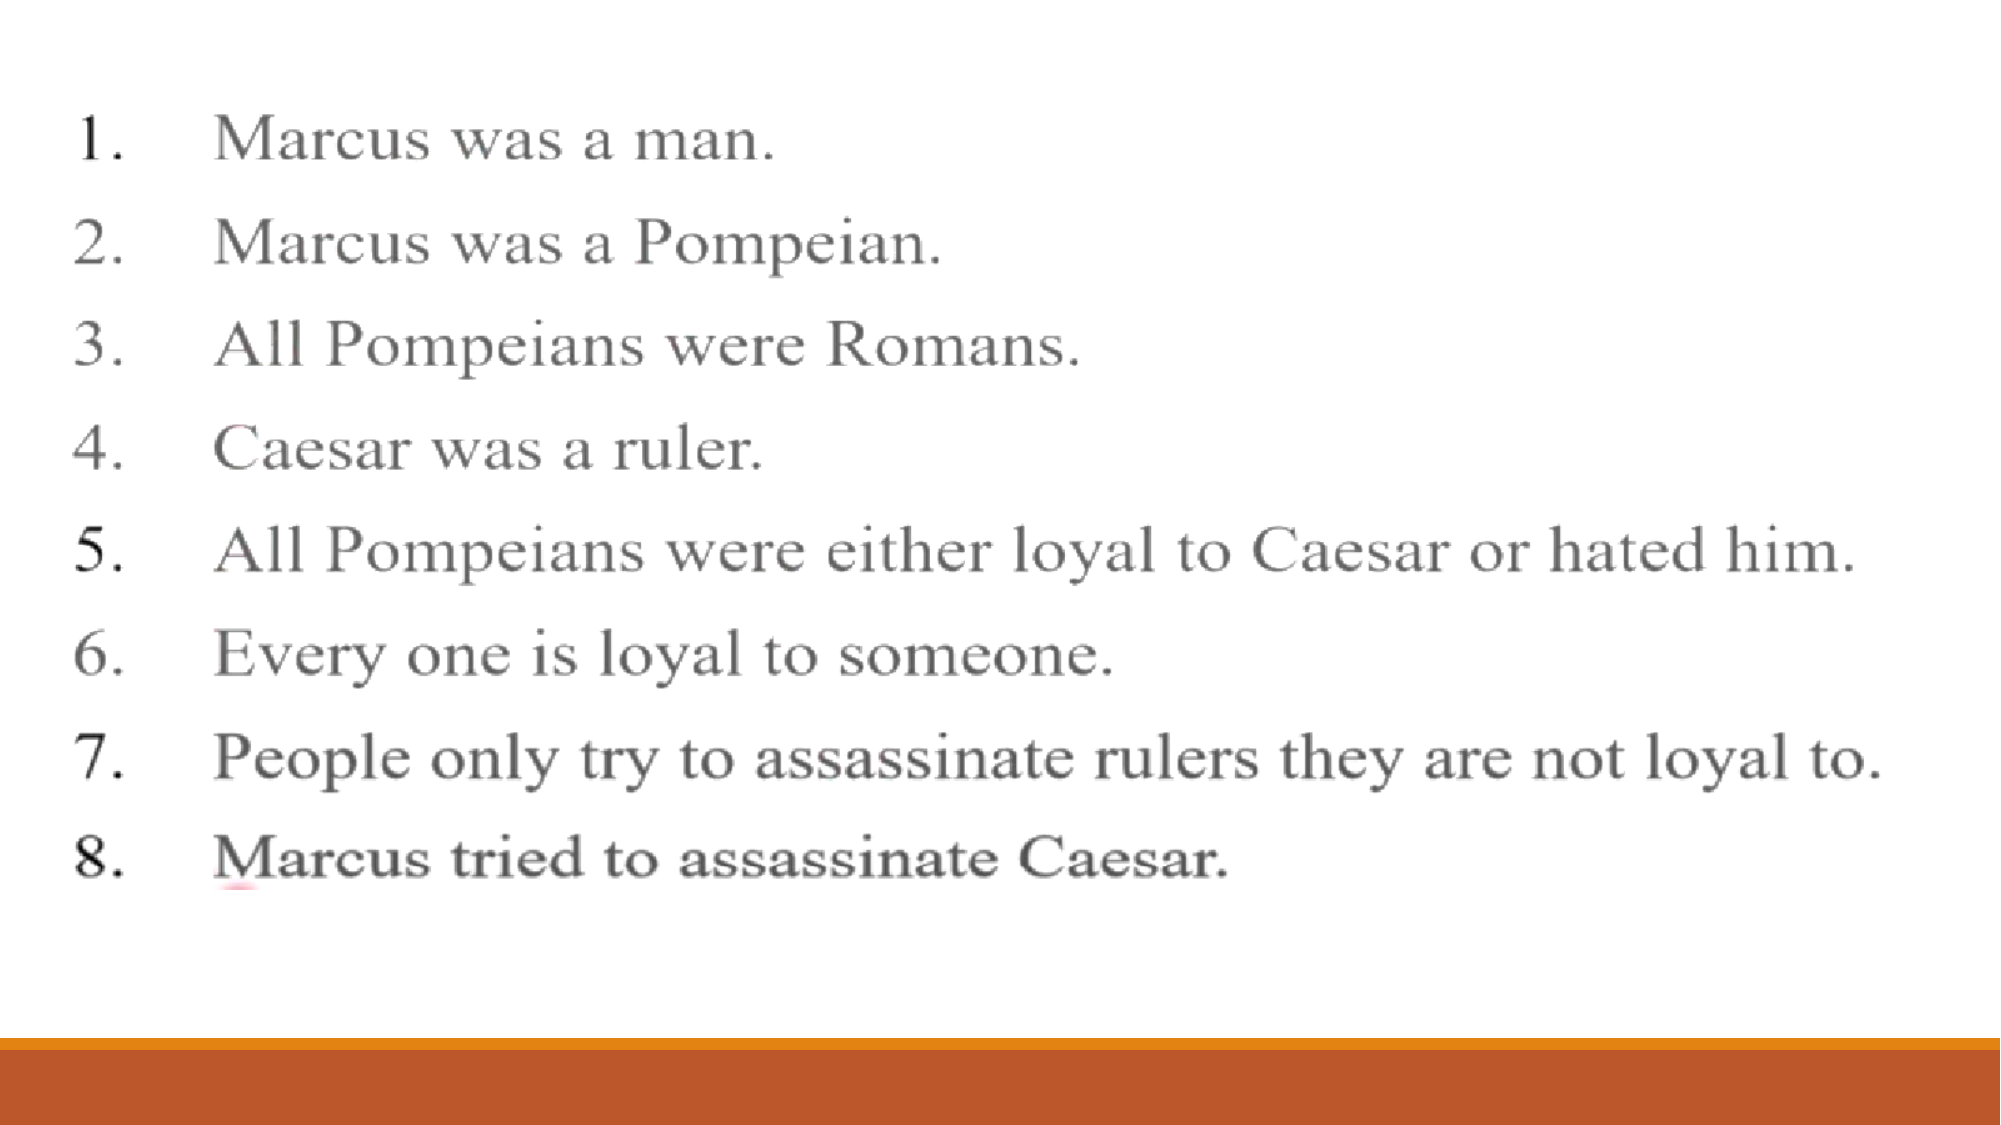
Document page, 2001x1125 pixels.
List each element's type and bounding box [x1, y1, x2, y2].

picture [60, 87, 1940, 891]
